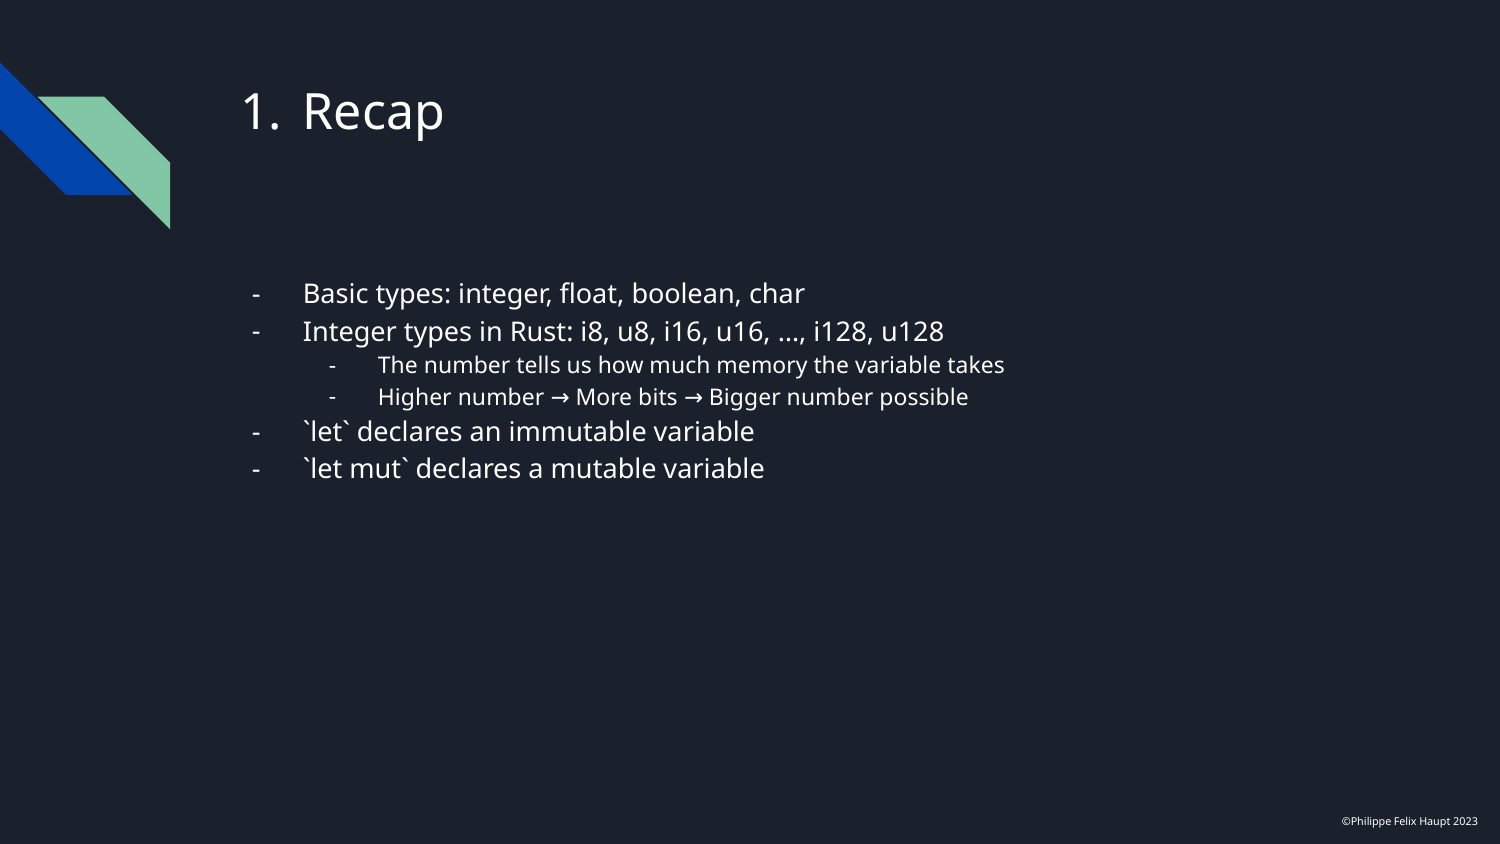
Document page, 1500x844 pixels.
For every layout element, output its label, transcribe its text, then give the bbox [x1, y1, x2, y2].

subtitle ©Philippe Felix Haupt 2023 [1326, 801, 1500, 844]
list Basic types: integer, float, boolean, char Integer types in Rust: i8, u8, i16, u16, …, i128, u128 The number tells us how much memory the variable takes Higher number → More bits → Bigger number possible `let` declares an immutable variable `let mut` declares a mutable variable [212, 257, 1368, 735]
title Recap [212, 64, 1368, 215]
